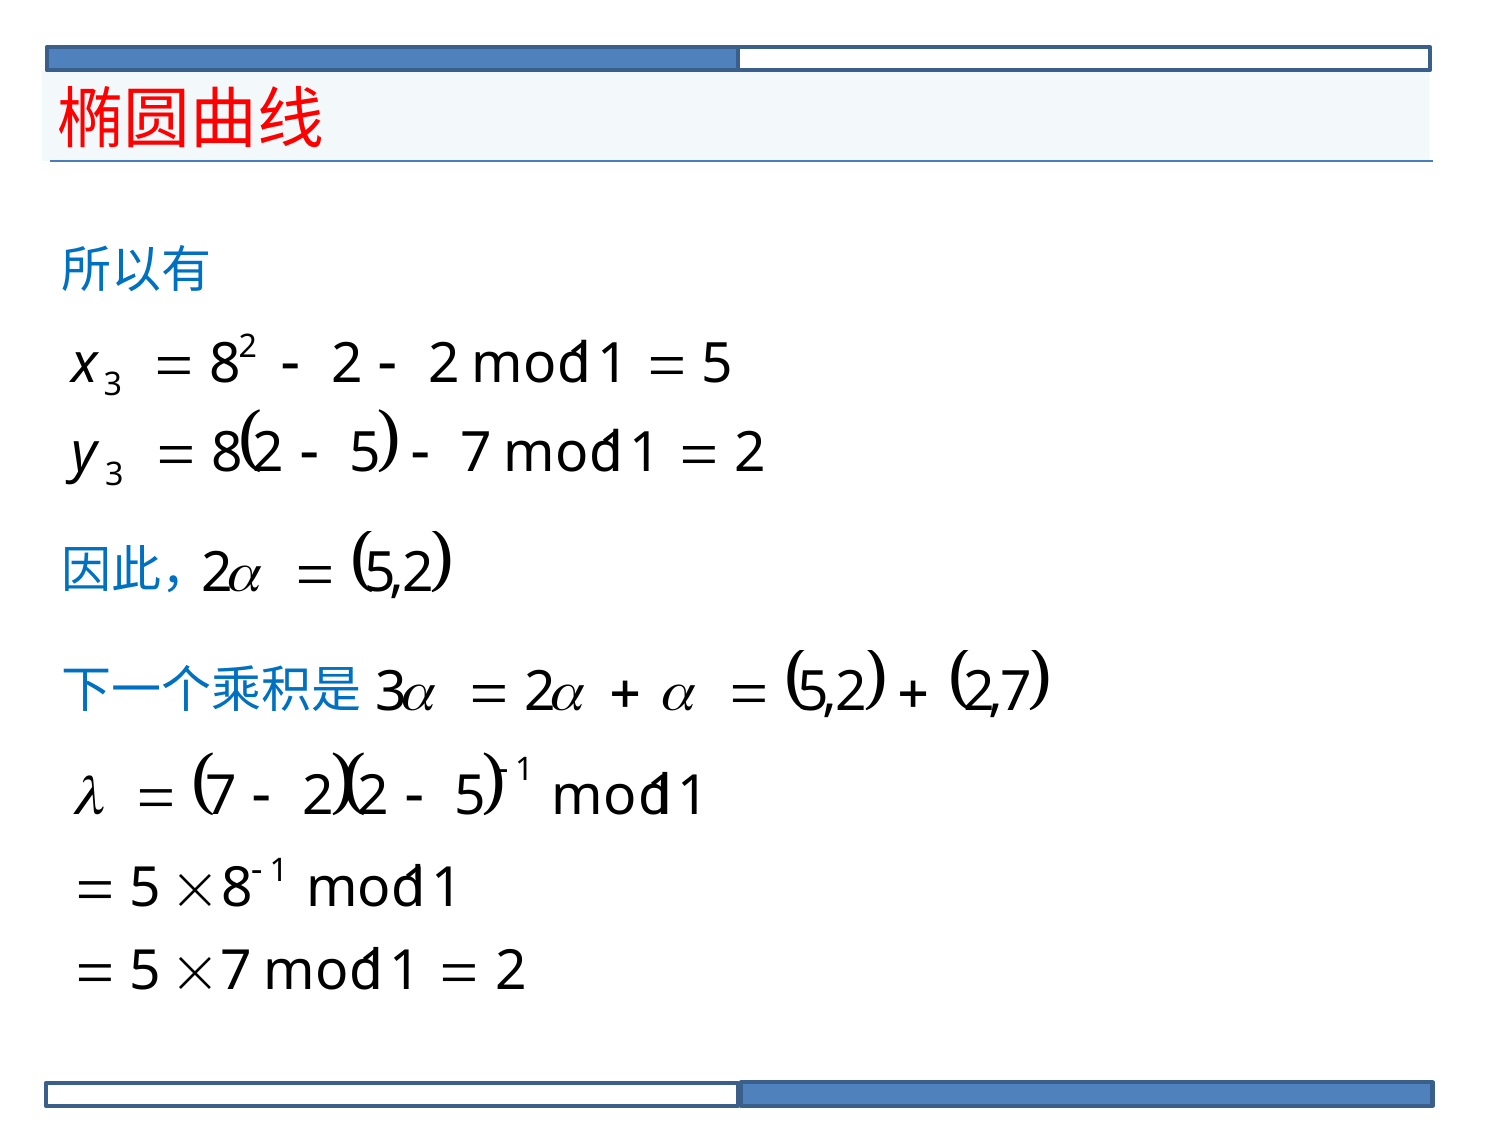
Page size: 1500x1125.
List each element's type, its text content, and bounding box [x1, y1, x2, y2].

text_box [45, 45, 736, 72]
text_box 所以有 因此， 下一个乘积是 [46, 170, 1433, 845]
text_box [369, 649, 1051, 734]
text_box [194, 531, 453, 616]
title 椭圆曲线 [42, 70, 1430, 161]
text_box [736, 45, 1432, 72]
text_box [739, 1080, 1435, 1108]
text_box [64, 319, 769, 496]
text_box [64, 739, 709, 999]
text_box [44, 1081, 740, 1108]
